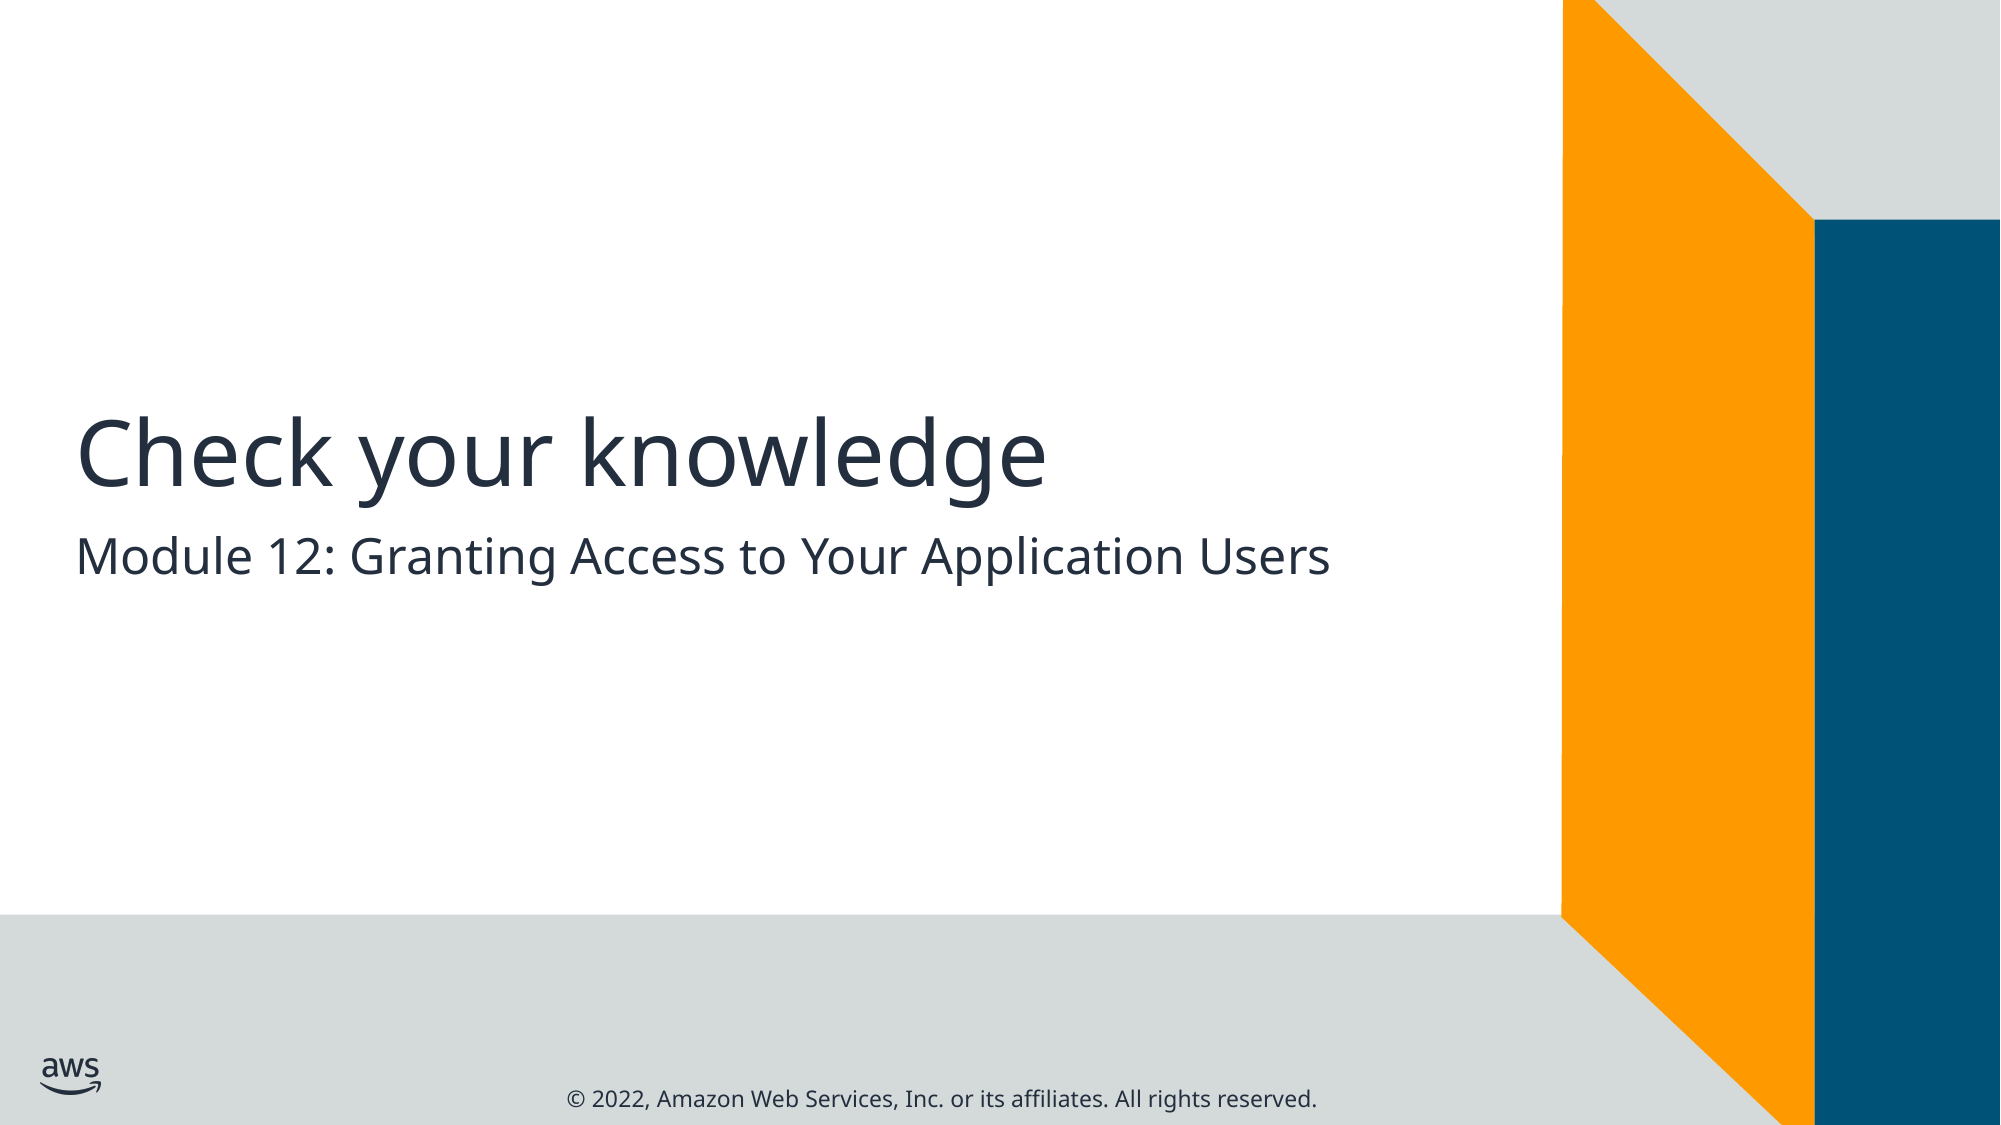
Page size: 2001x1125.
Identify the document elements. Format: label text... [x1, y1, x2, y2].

picture [40, 1058, 101, 1095]
title Check your knowledge [60, 136, 1562, 513]
subtitle Module 12: Granting Access to Your Application Users [60, 517, 1562, 915]
